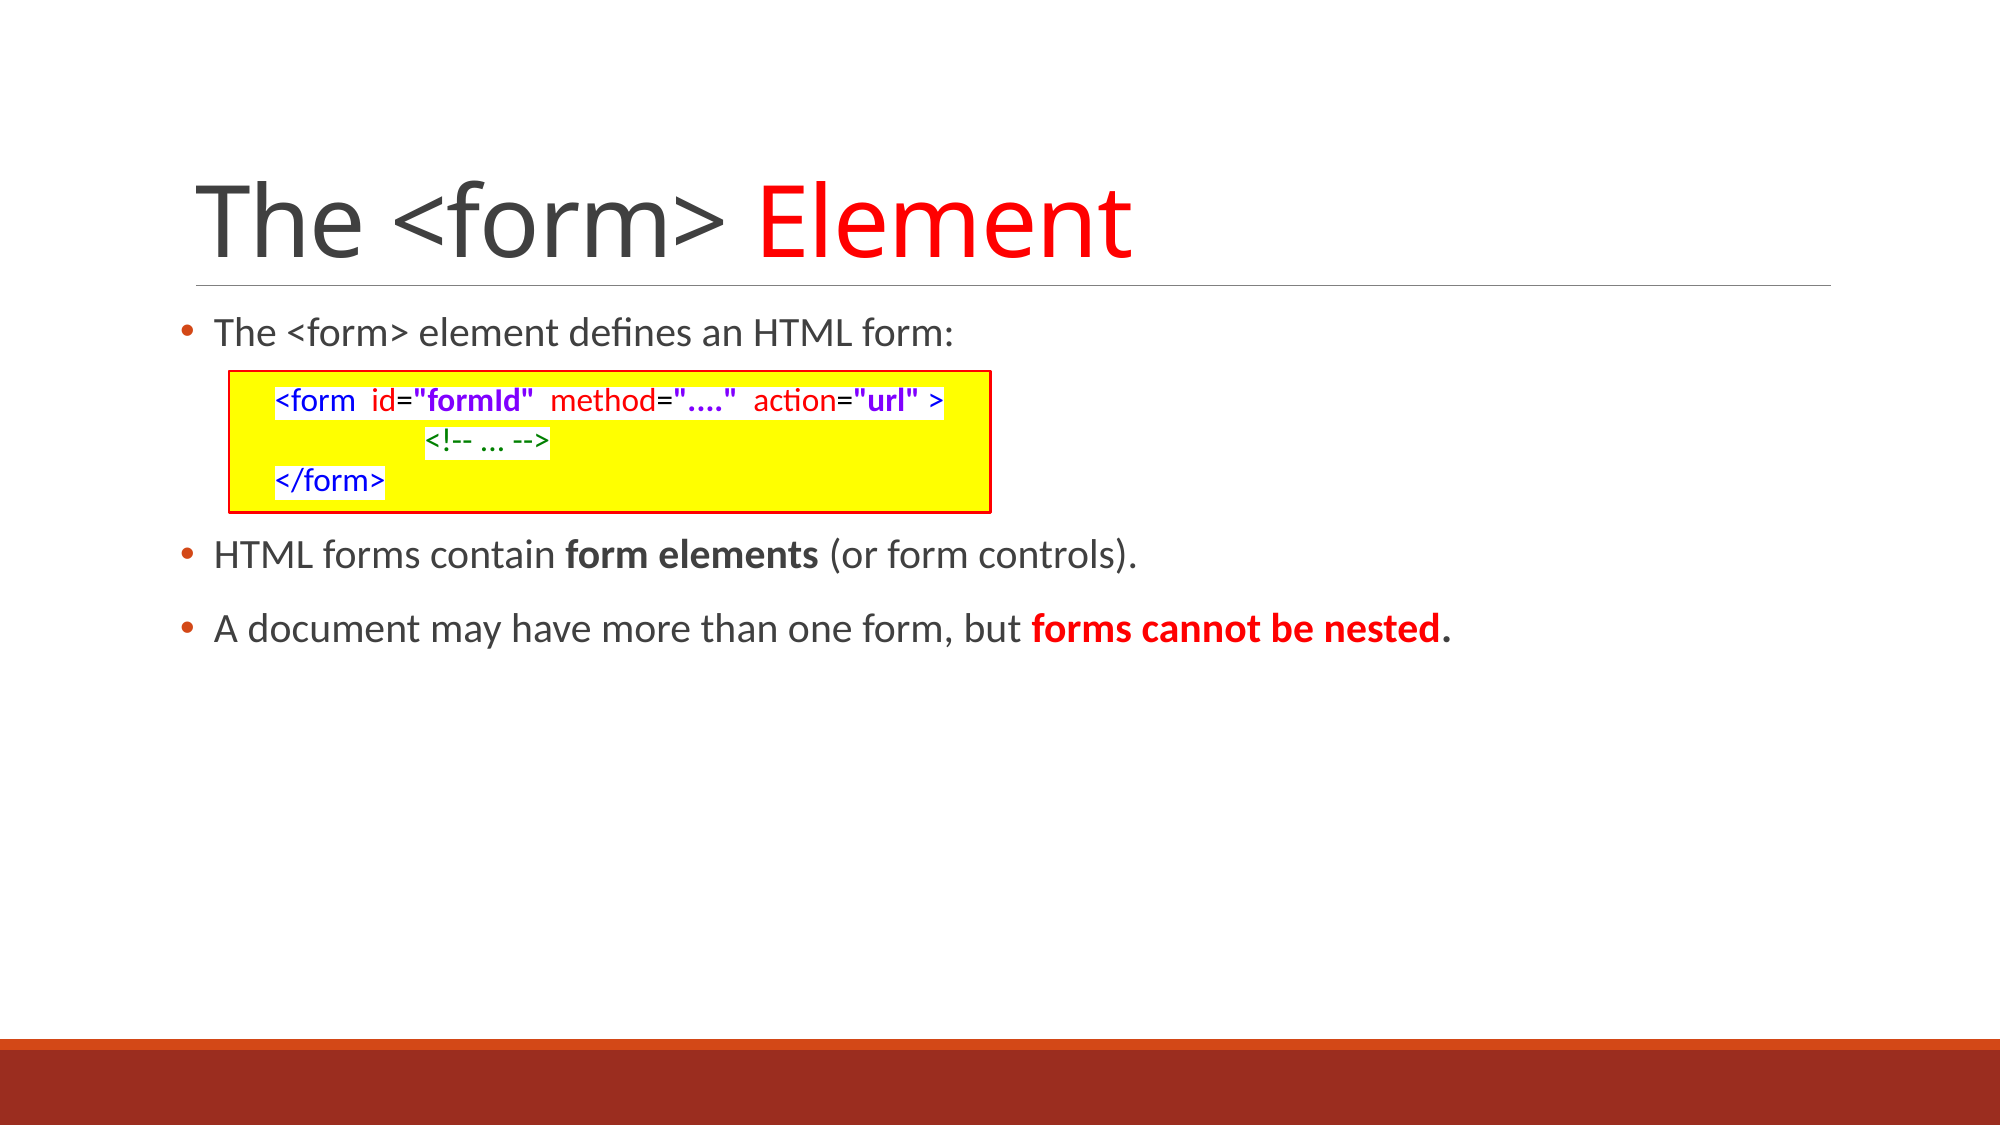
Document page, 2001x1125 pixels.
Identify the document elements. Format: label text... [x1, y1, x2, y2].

title The <form> Element [180, 47, 1830, 285]
text_box <form id="formId" method="...." action="url" > <!-- ... --> </form> [260, 370, 1260, 506]
list The <form> element defines an HTML form: HTML forms contain form elements (or form controls). A document may have more than one form, but forms cannot be nested. [180, 302, 1830, 963]
